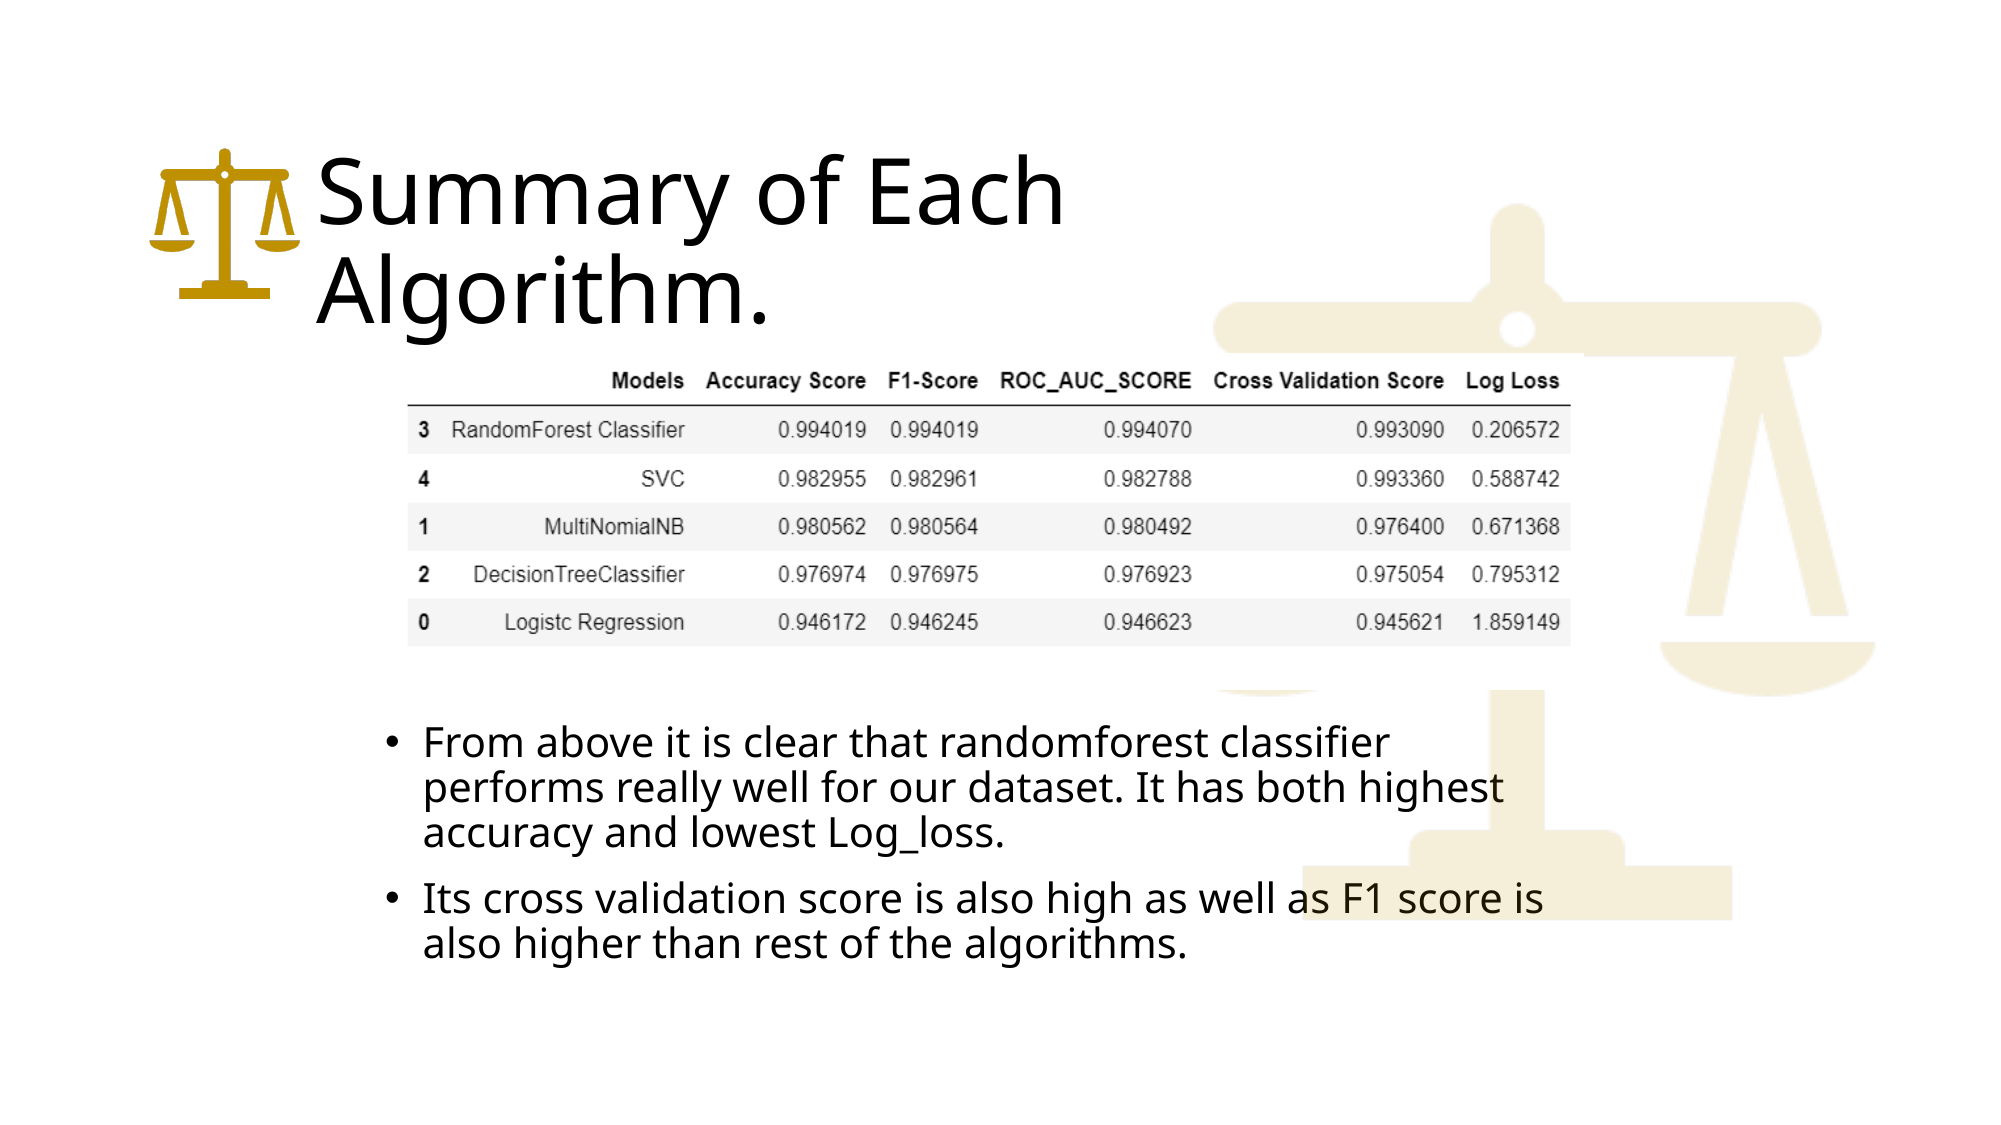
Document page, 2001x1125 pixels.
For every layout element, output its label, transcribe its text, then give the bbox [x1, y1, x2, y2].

picture [134, 133, 315, 314]
list From above it is clear that randomforest classifier performs really well for our dataset. It has both highest accuracy and lowest Log_loss. Its cross validation score is also high as well as F1 score is also higher than rest of the algorithms. [370, 714, 1089, 992]
picture [396, 133, 1947, 992]
title Summary of Each Algorithm. [300, 123, 1508, 365]
